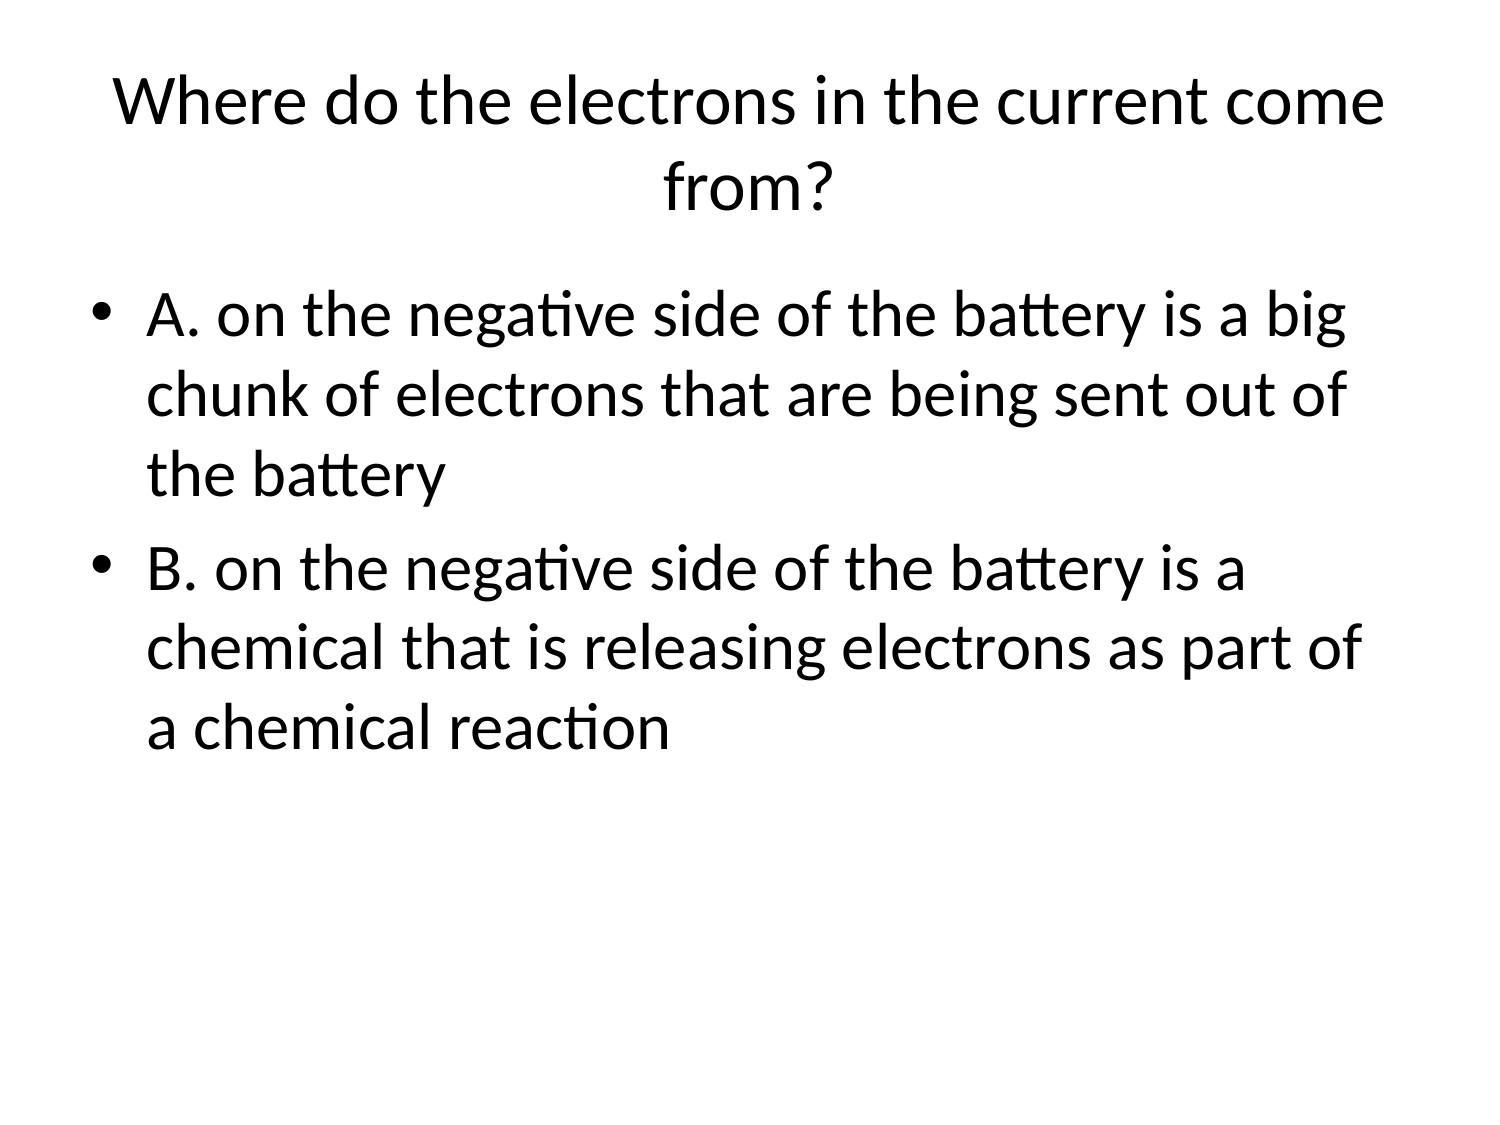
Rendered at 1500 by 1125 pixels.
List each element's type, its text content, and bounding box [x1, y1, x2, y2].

list A. on the negative side of the battery is a big chunk of electrons that are being sent out of the battery B. on the negative side of the battery is a chemical that is releasing electrons as part of a chemical reaction [75, 262, 1425, 1005]
title Where do the electrons in the current come from? [75, 45, 1425, 233]
